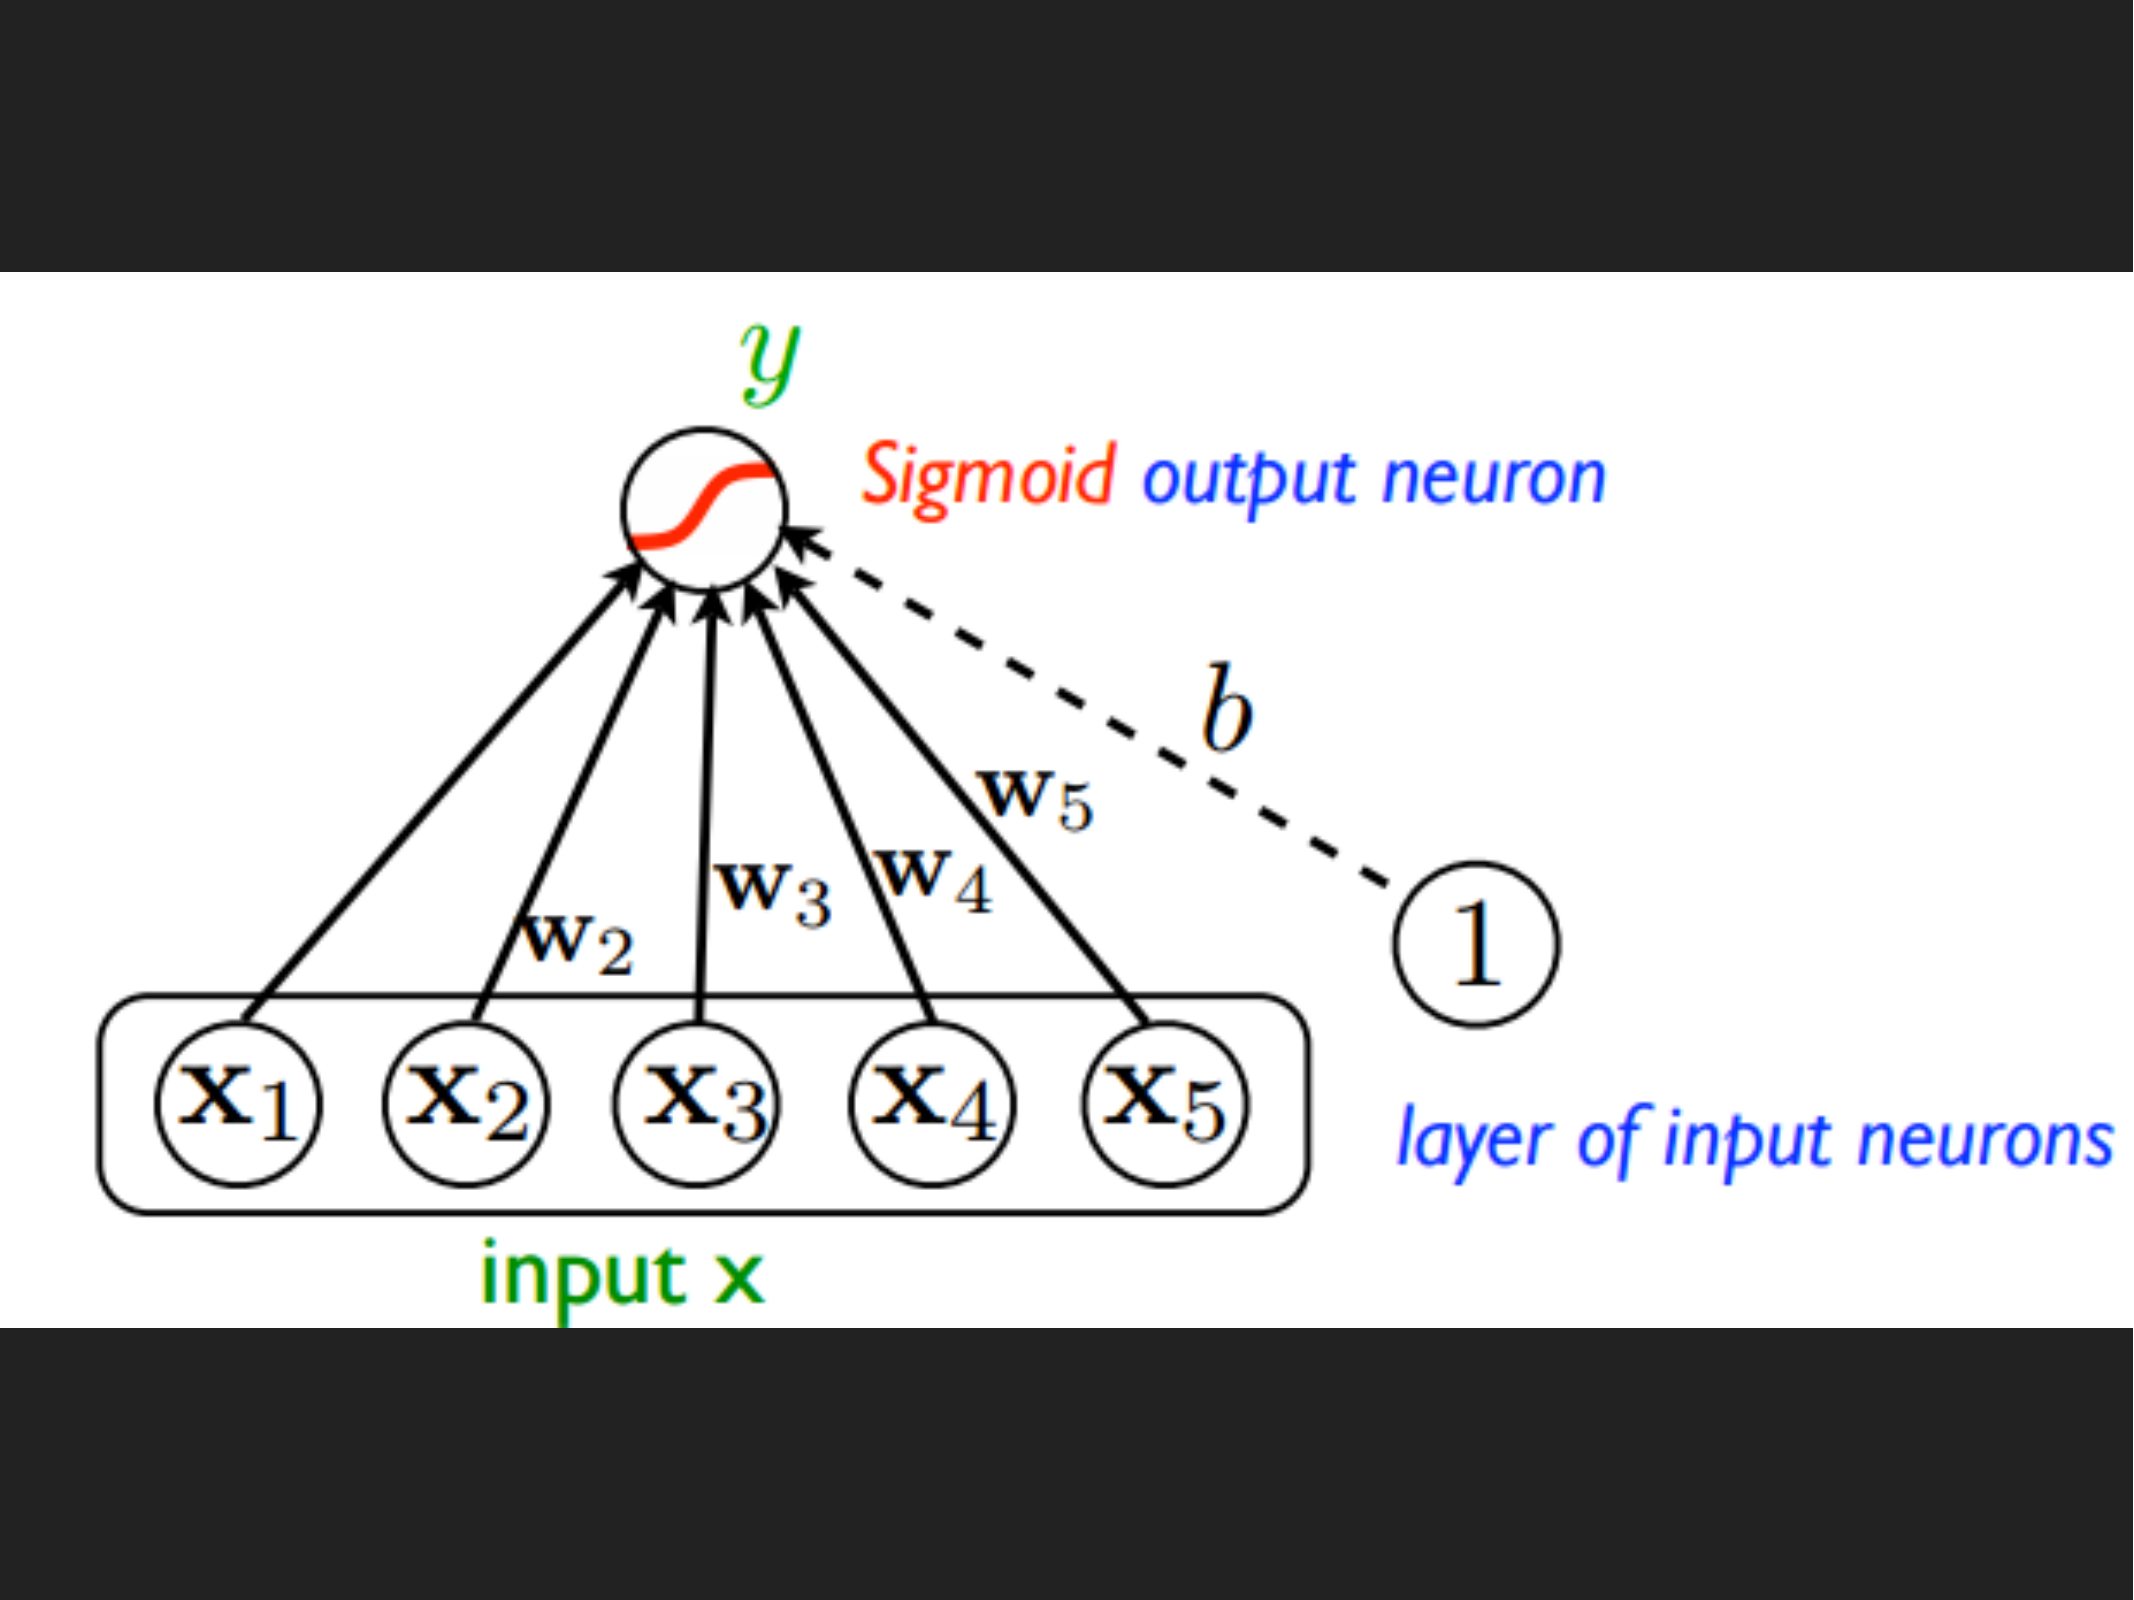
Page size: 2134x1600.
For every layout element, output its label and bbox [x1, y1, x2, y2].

picture [0, 271, 2133, 1329]
